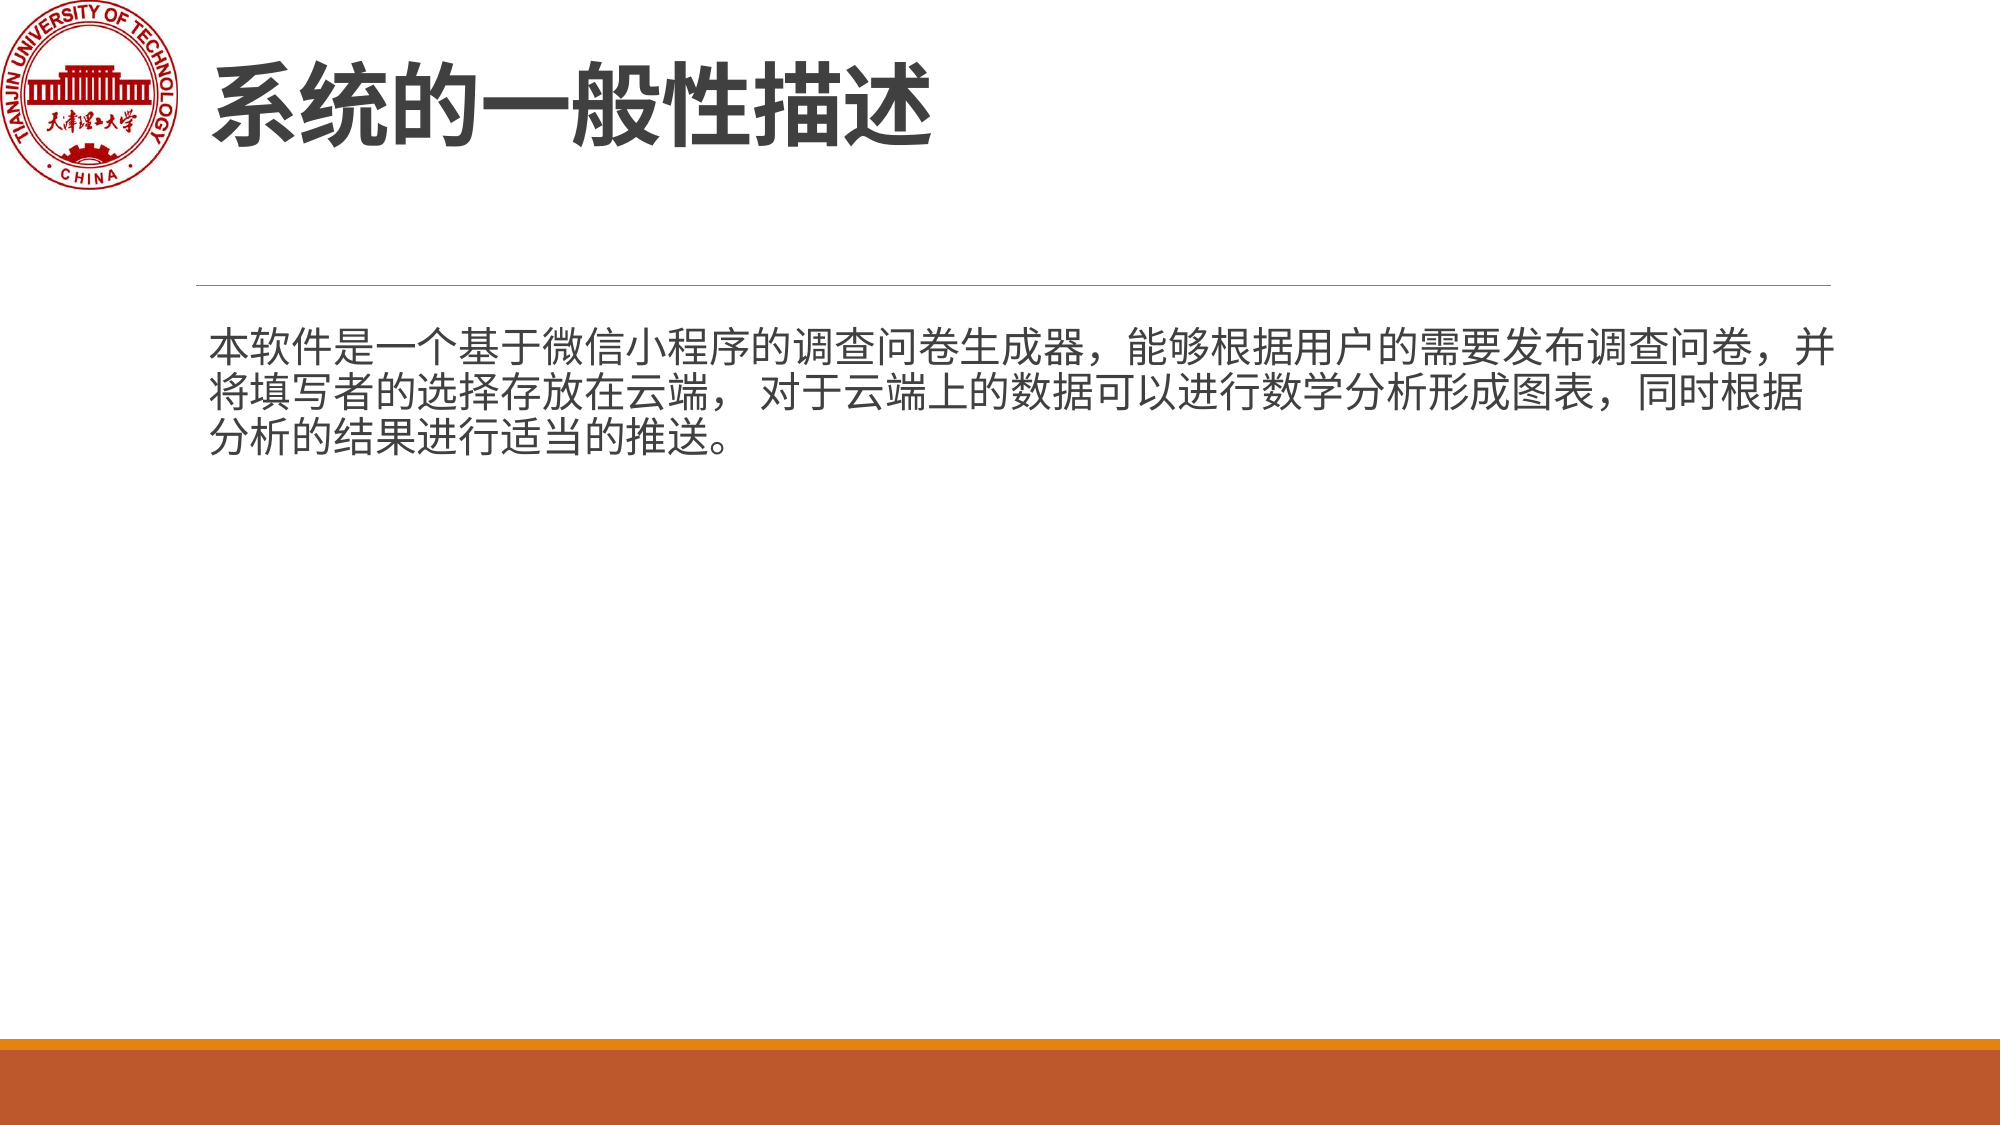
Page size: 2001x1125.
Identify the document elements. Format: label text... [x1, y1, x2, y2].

title 系统的一般性描述 [193, 41, 1843, 166]
picture [0, 0, 178, 191]
list 本软件是一个基于微信小程序的调查问卷生成器，能够根据用户的需要发布调查问卷，并将填写者的选择存放在云端， 对于云端上的数据可以进行数学分析形成图表，同时根据分析的结果进行适当的推送。 [193, 319, 1843, 960]
